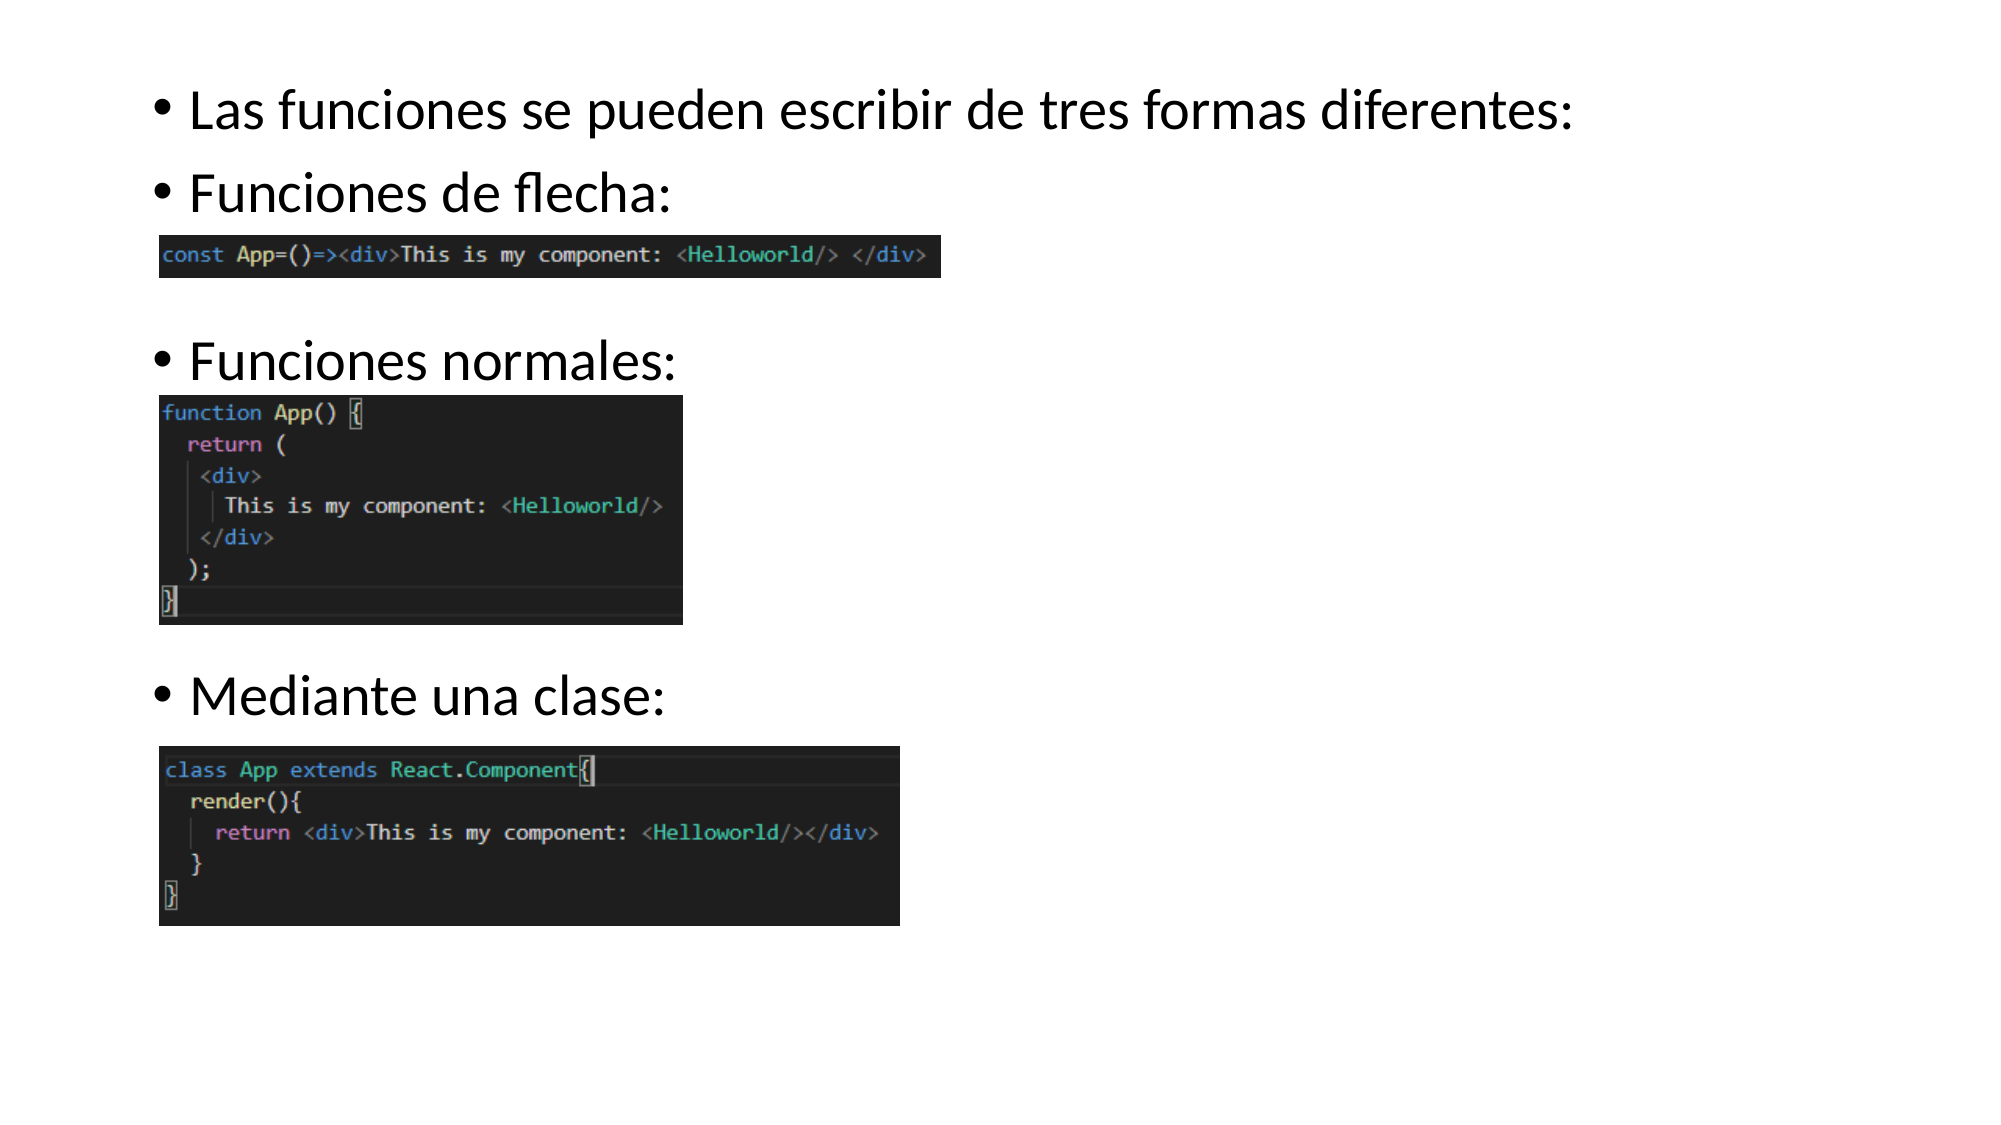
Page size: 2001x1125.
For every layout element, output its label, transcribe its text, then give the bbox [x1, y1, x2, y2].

list Las funciones se pueden escribir de tres formas diferentes: Funciones de flecha: Funciones normales: Mediante una clase: [137, 71, 1863, 1014]
picture [159, 746, 900, 926]
picture [159, 395, 683, 625]
picture [159, 235, 941, 278]
